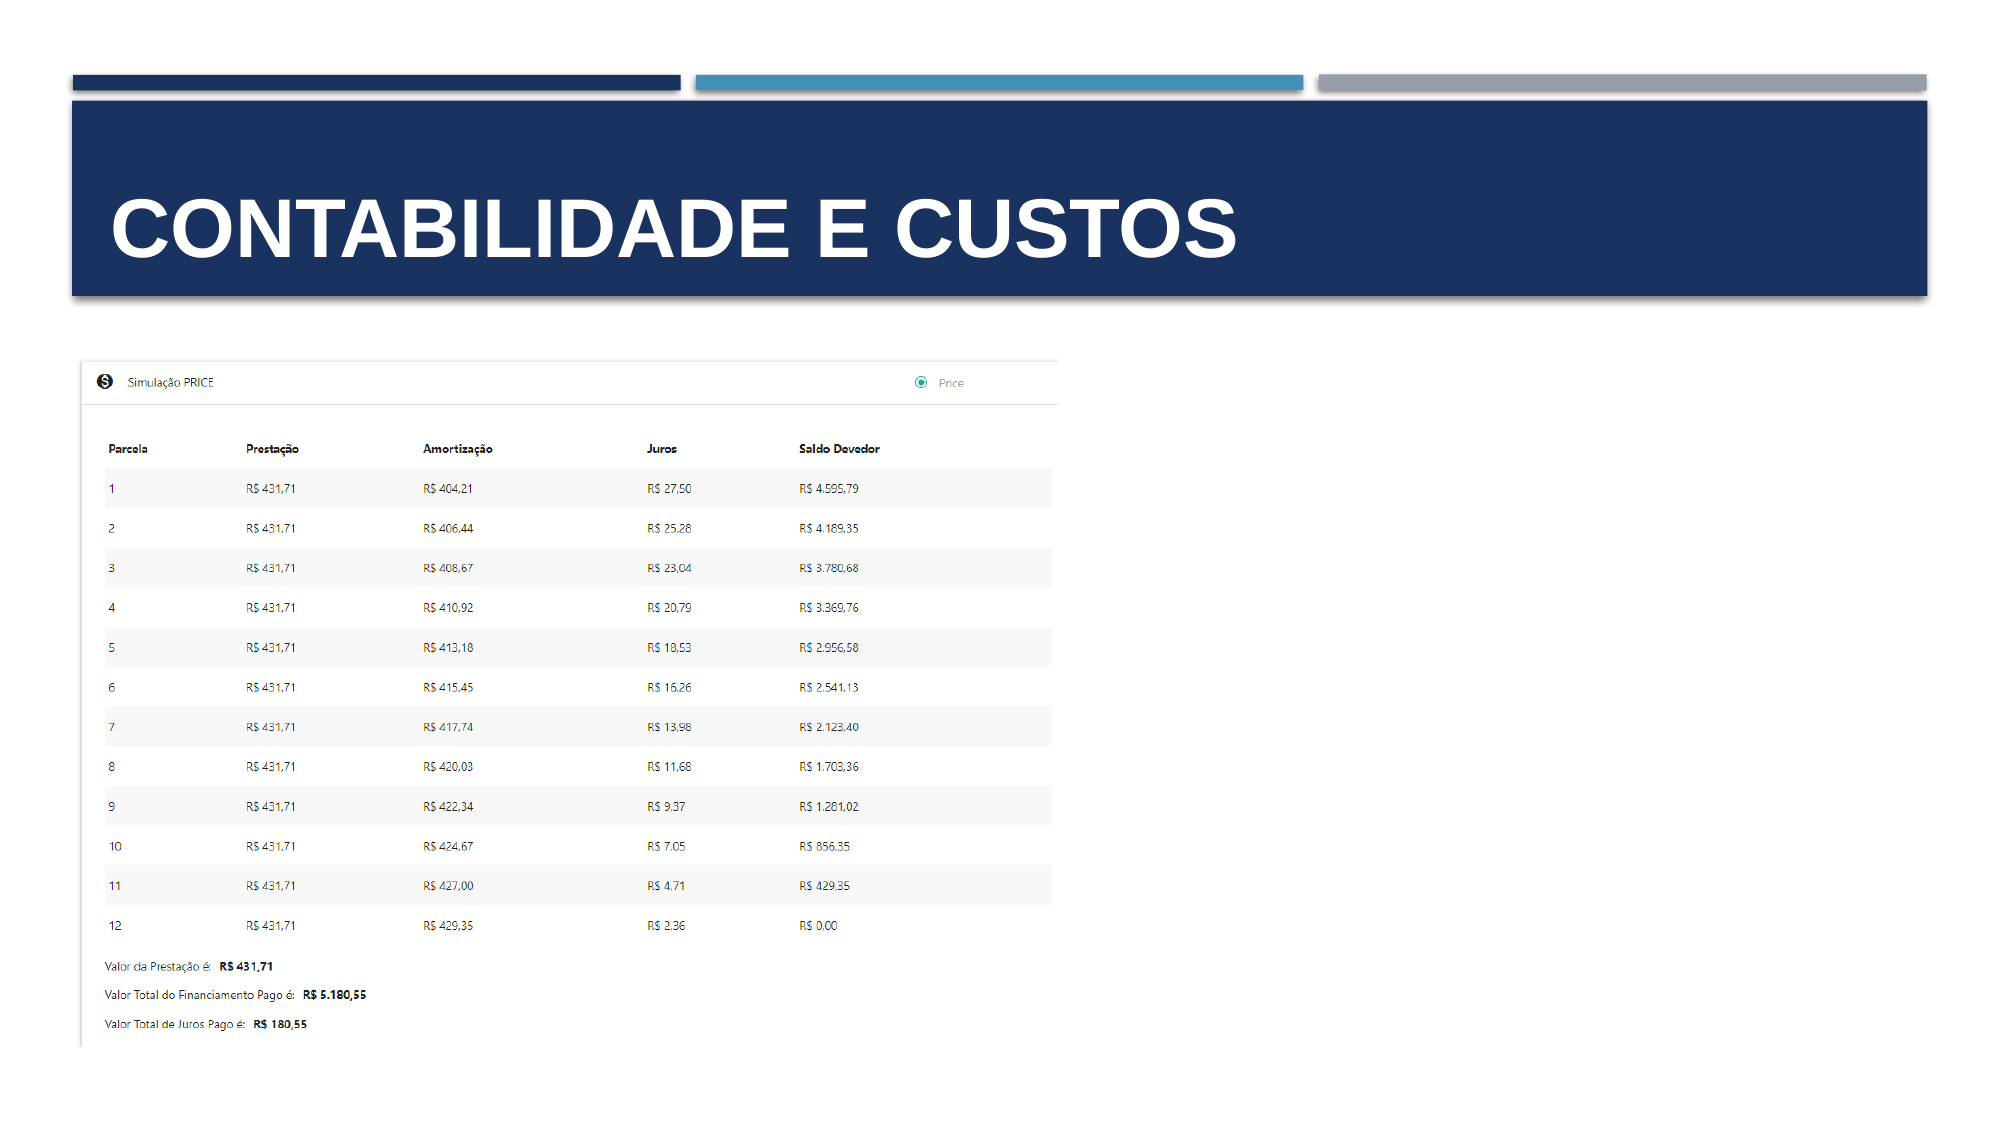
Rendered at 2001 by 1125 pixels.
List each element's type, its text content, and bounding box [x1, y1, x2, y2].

picture [77, 355, 1059, 1048]
title Contabilidade e Custos [95, 115, 1905, 282]
